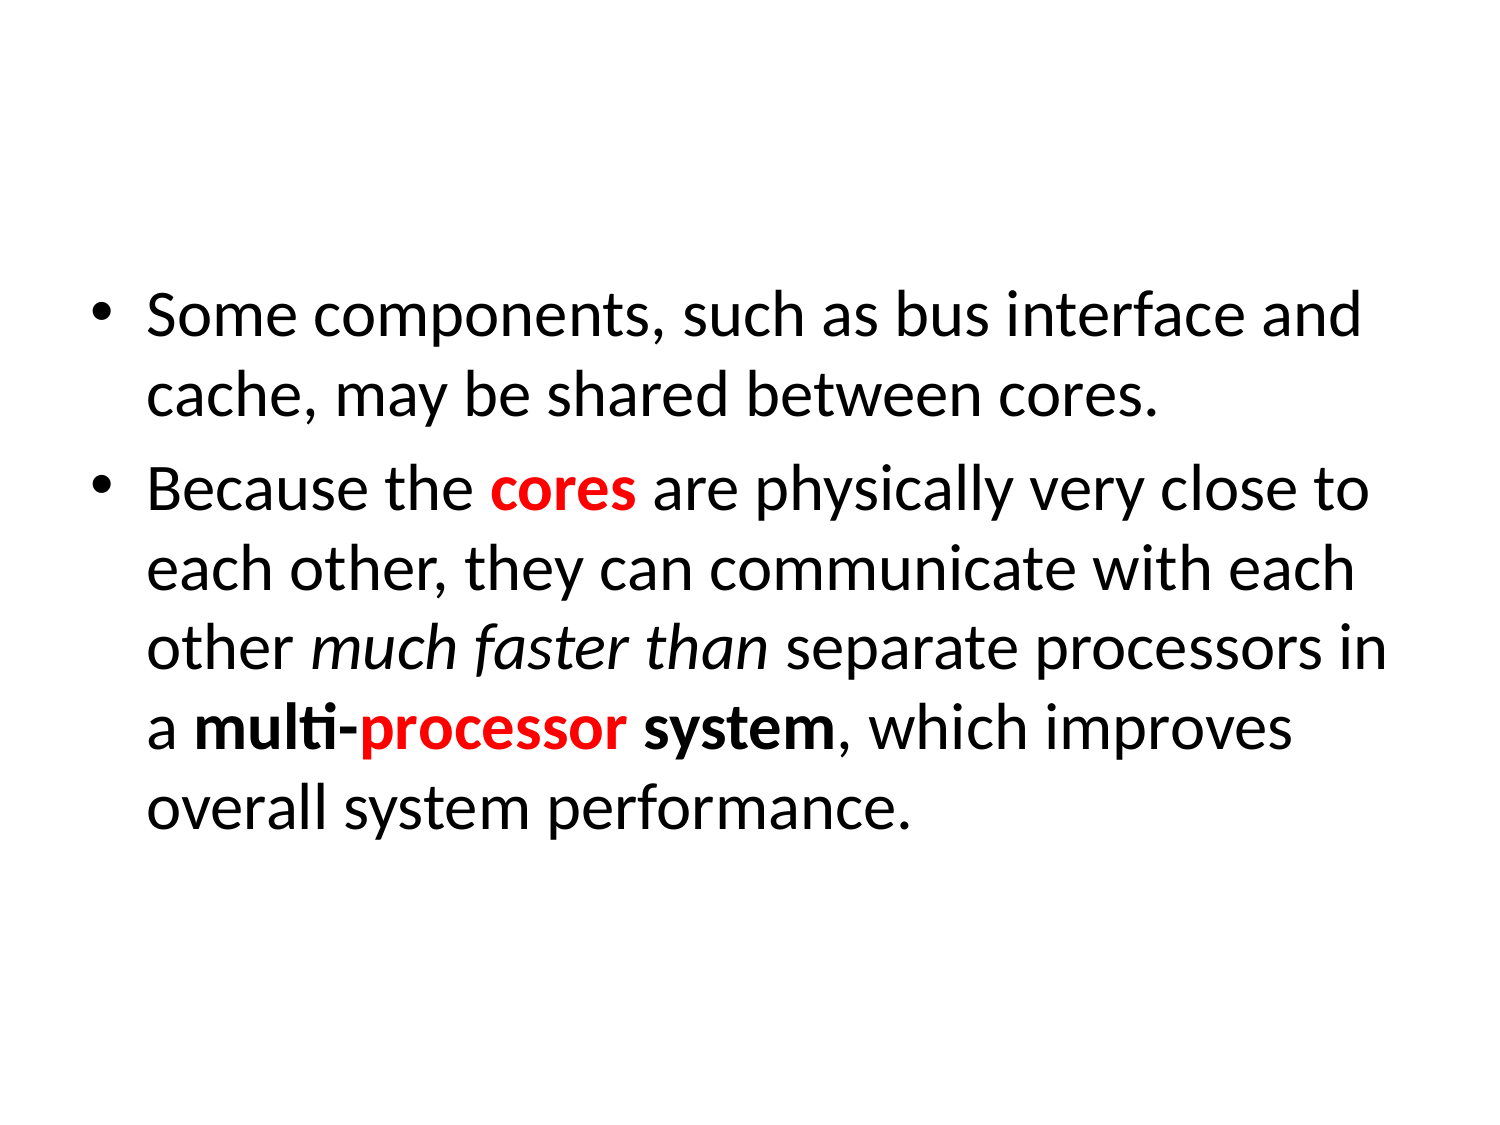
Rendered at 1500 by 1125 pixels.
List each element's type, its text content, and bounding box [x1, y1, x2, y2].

list Some components, such as bus interface and cache, may be shared between cores. Because the cores are physically very close to each other, they can communicate with each other much faster than separate processors in a multi-processor system, which improves overall system performance. [75, 262, 1425, 1005]
